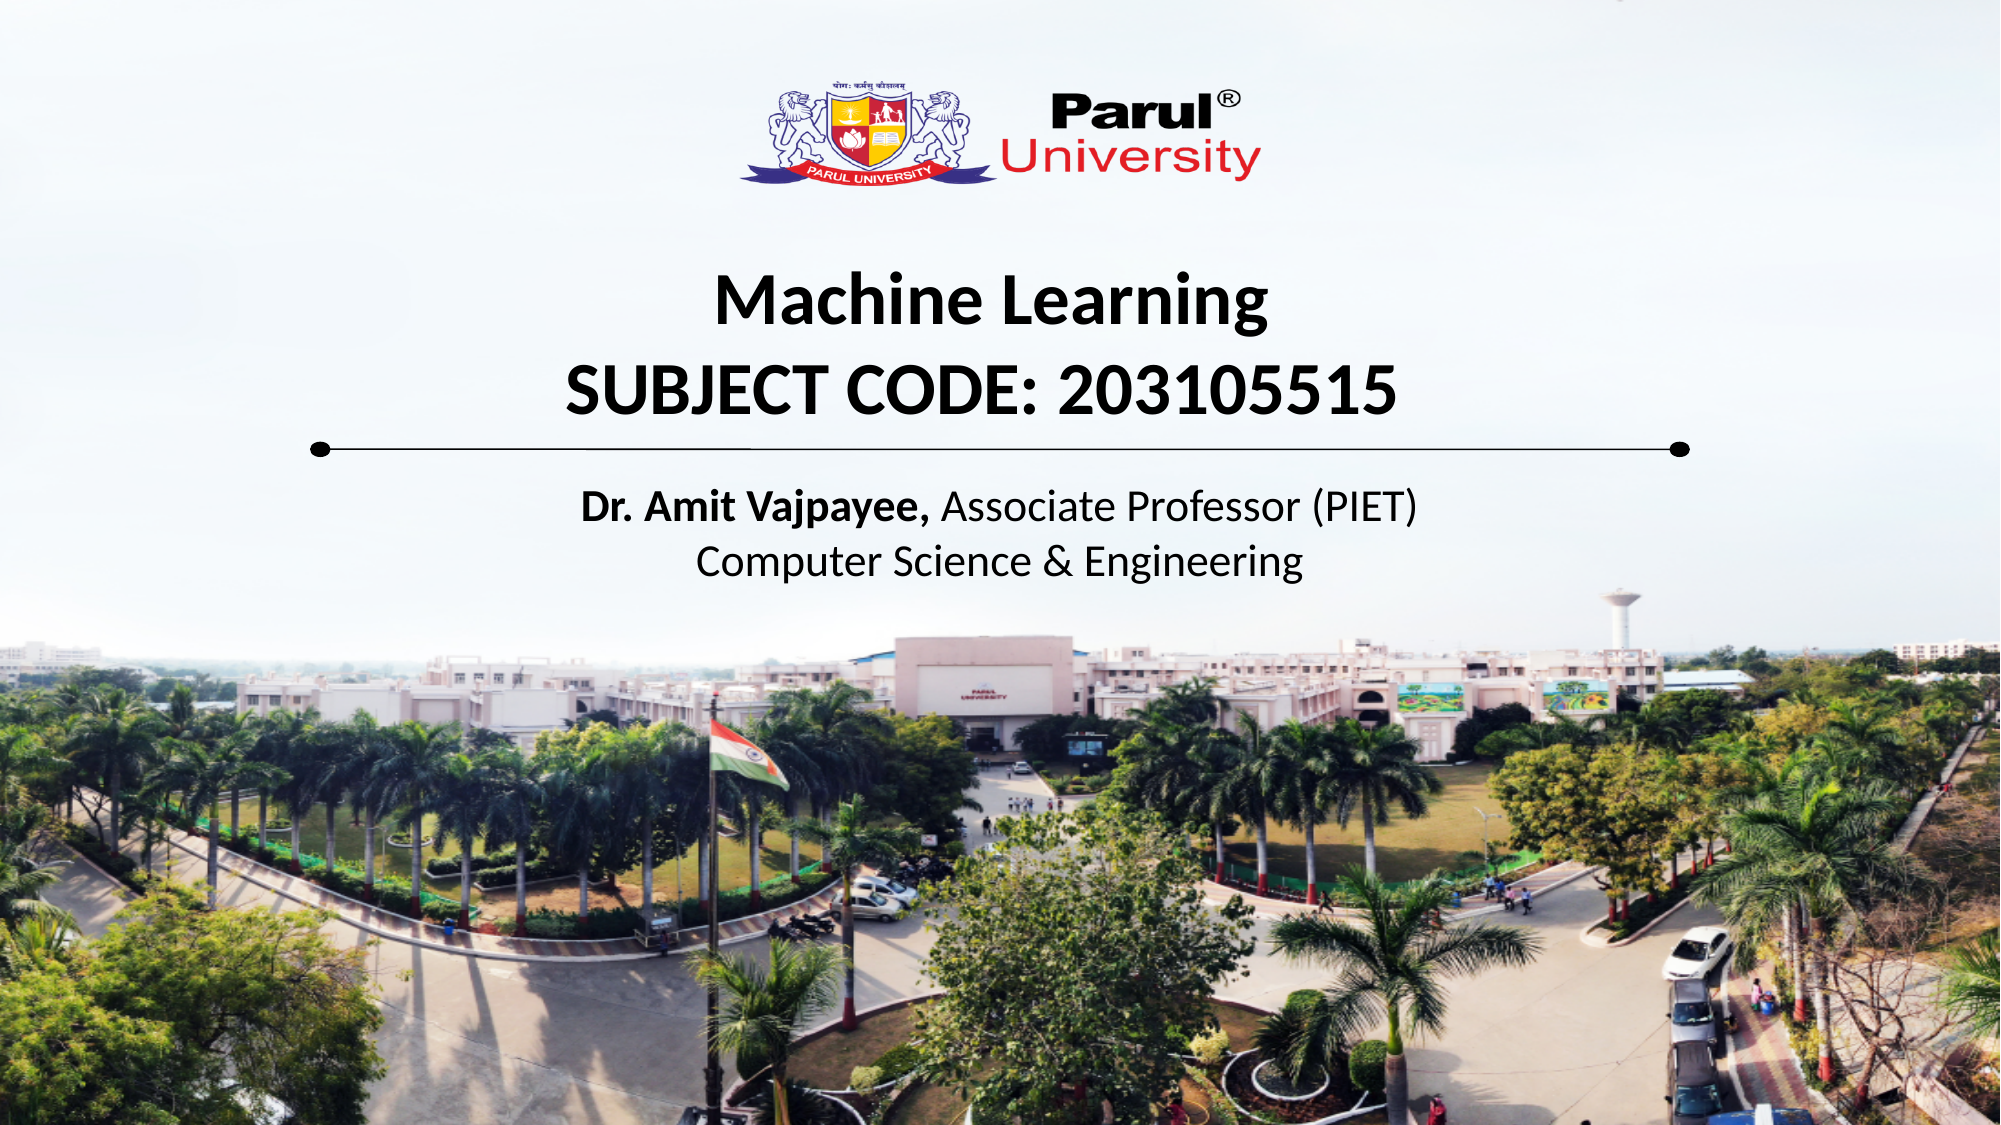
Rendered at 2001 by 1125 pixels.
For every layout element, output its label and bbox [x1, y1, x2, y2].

text_box [309, 441, 1691, 458]
picture [0, 0, 2000, 1125]
